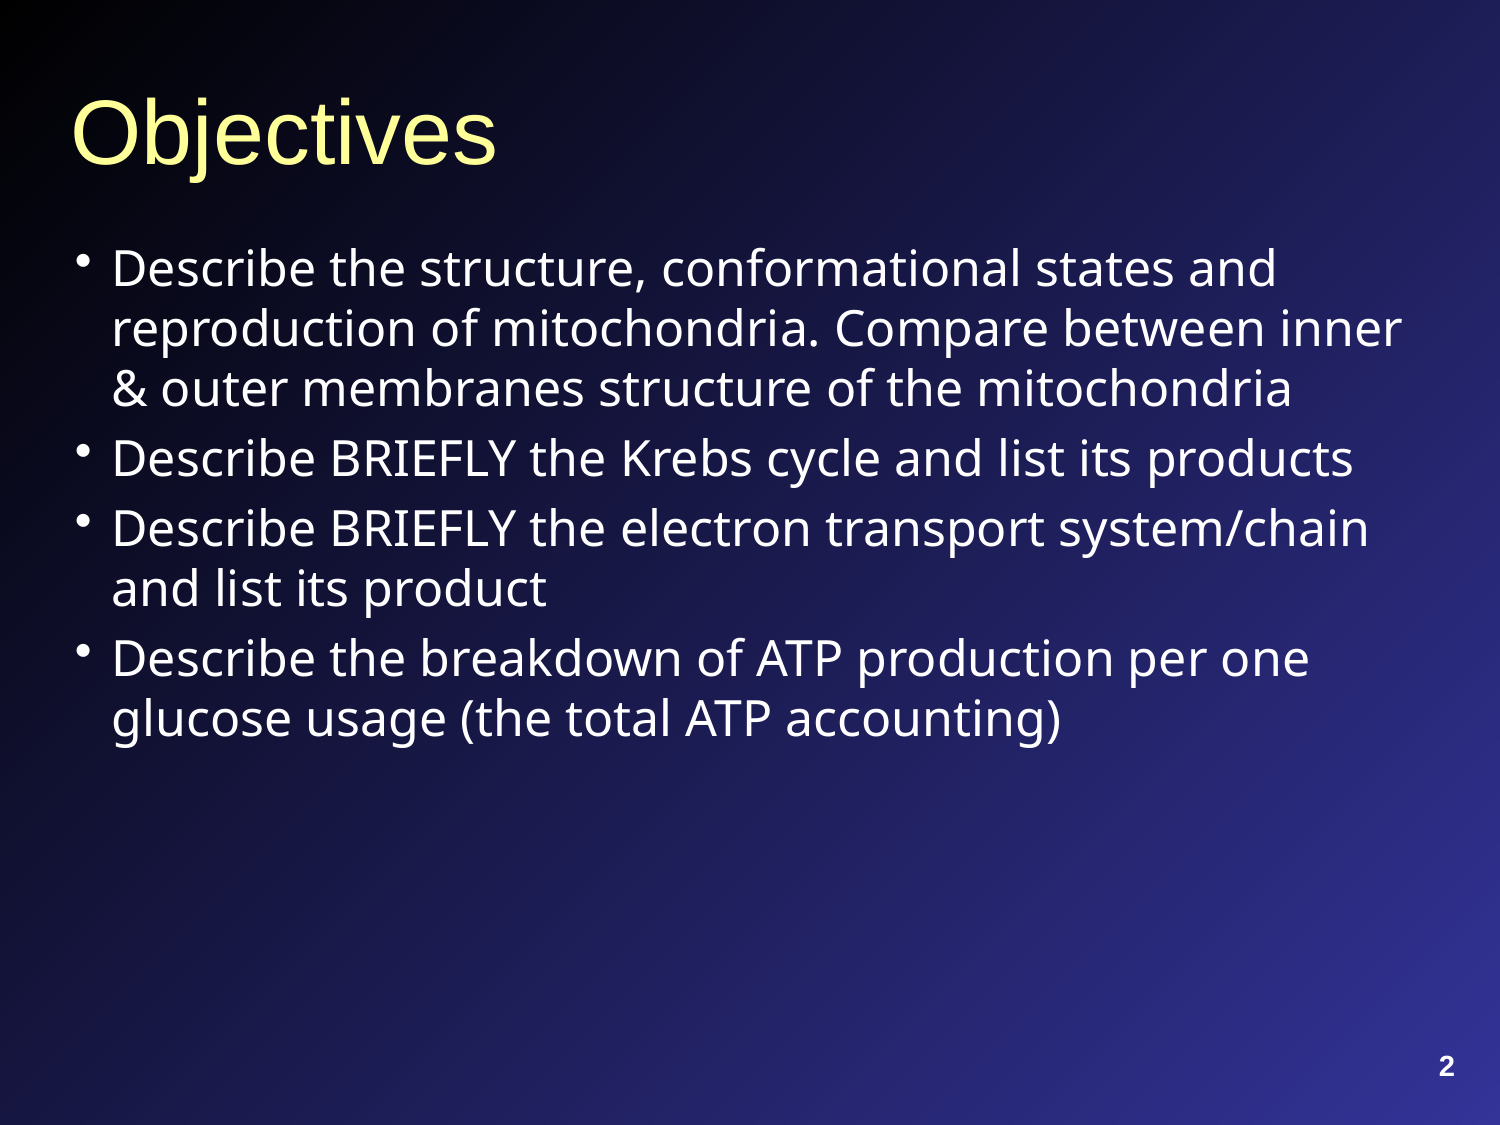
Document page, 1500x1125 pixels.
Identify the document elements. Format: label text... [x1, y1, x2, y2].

slide_number 2 [1119, 1034, 1470, 1095]
list Describe the structure, conformational states and reproduction of mitochondria. Compare between inner & outer membranes structure of the mitochondria Describe BRIEFLY the Krebs cycle and list its products Describe BRIEFLY the electron transport system/chain and list its product Describe the breakdown of ATP production per one glucose usage (the total ATP accounting) [59, 228, 1437, 1006]
title Objectives [55, 65, 1435, 192]
